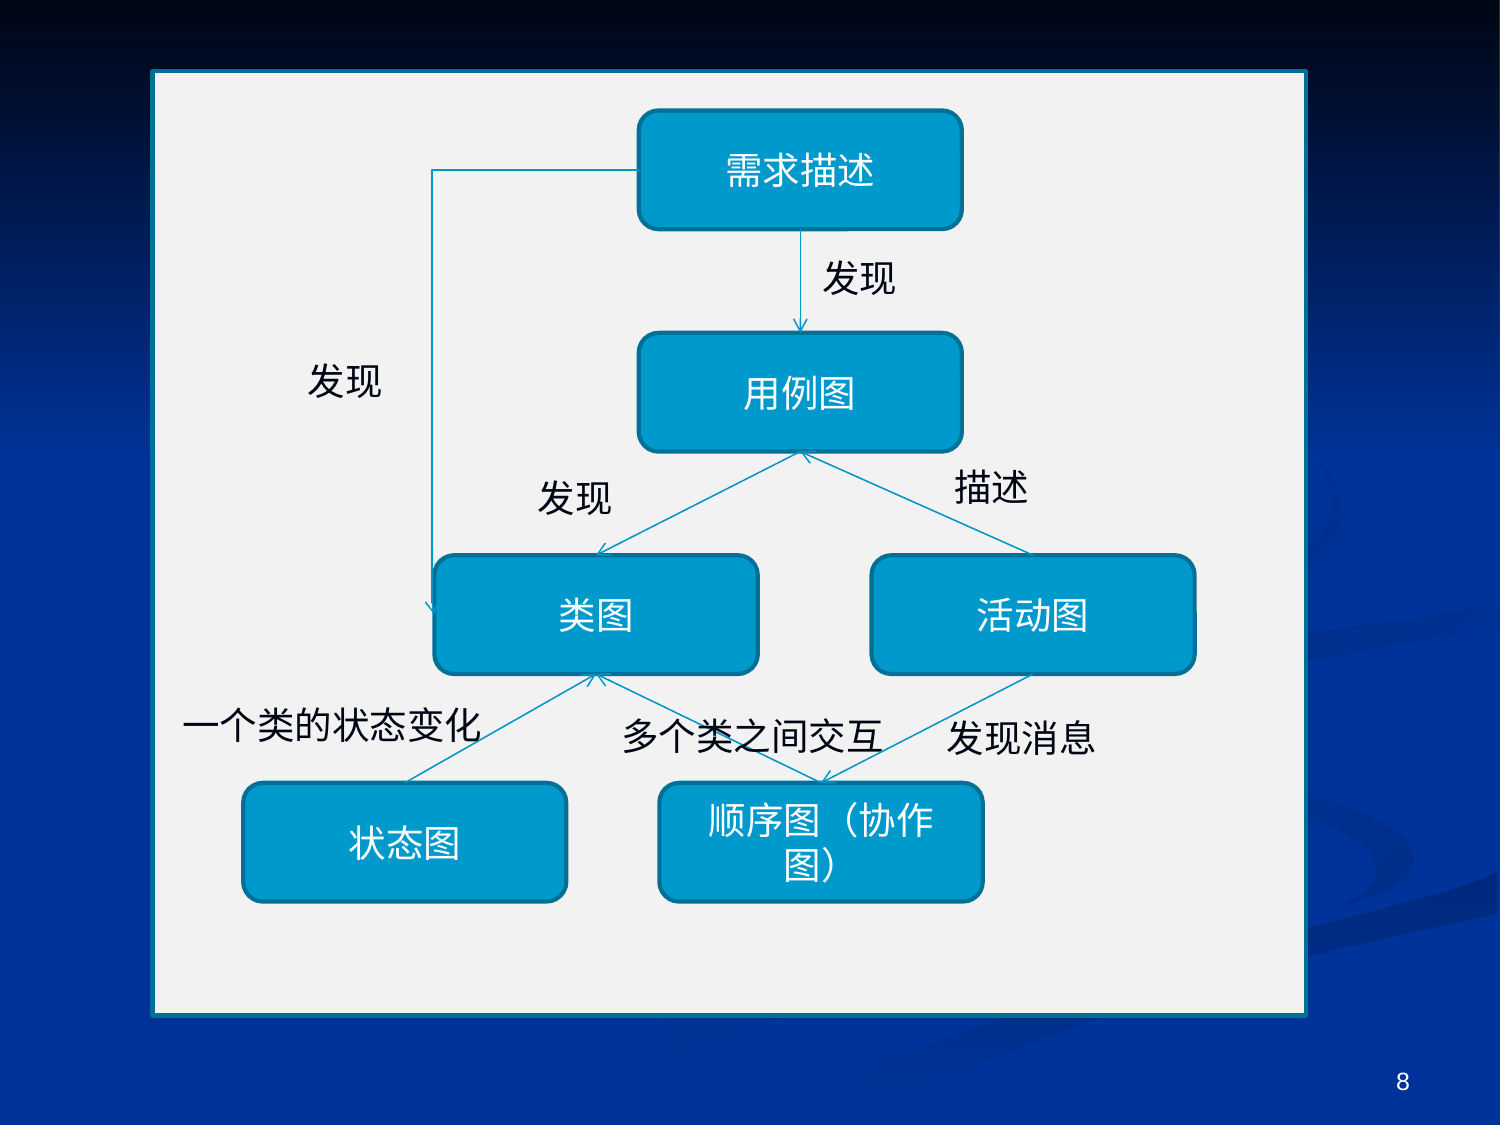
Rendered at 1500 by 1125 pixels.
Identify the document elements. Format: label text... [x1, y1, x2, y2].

text_box 状态图 [241, 780, 569, 904]
text_box 顺序图（协作图） [657, 791, 985, 904]
text_box 一个类的状态变化 [167, 694, 399, 755]
text_box 发现 [807, 247, 913, 308]
text_box 发现消息 [1038, 707, 1112, 768]
slide_number 8 [1074, 1025, 1425, 1104]
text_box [644, 451, 801, 556]
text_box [434, 169, 639, 615]
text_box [802, 451, 1034, 556]
text_box 描述 [1038, 456, 1045, 517]
text_box 活动图 [869, 553, 1197, 677]
text_box [150, 69, 1308, 1018]
text_box 需求描述 [636, 108, 964, 232]
text_box 发现 [292, 350, 398, 411]
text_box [404, 673, 597, 784]
text_box 用例图 [644, 330, 964, 449]
text_box 类图 [432, 565, 760, 672]
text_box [820, 673, 1034, 784]
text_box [597, 673, 819, 784]
